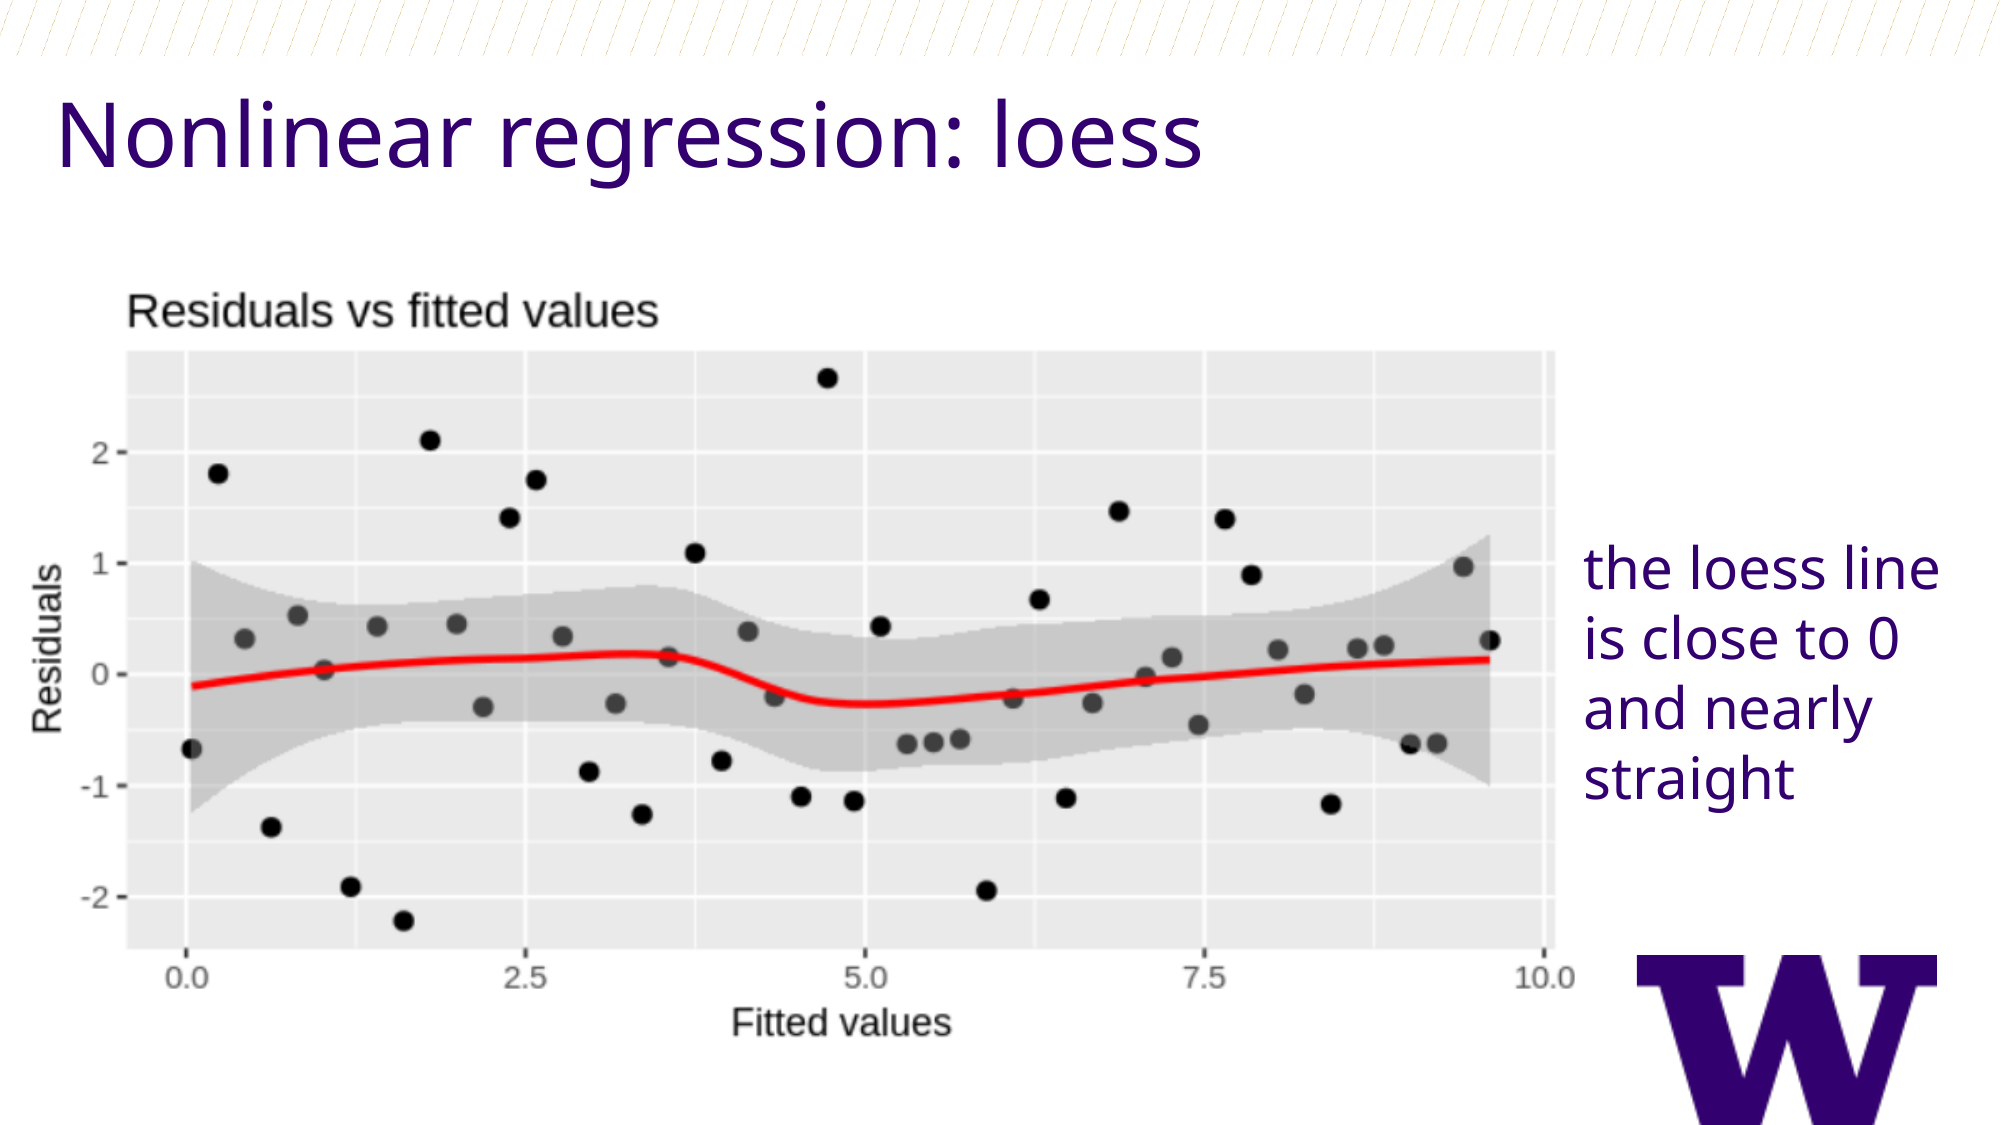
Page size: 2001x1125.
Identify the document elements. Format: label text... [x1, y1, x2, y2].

picture [0, 0, 2001, 56]
text_box the loess line is close to 0 and nearly straight [1608, 523, 1976, 819]
list Nonlinear regression: loess [39, 40, 1938, 237]
picture [15, 277, 1605, 1069]
